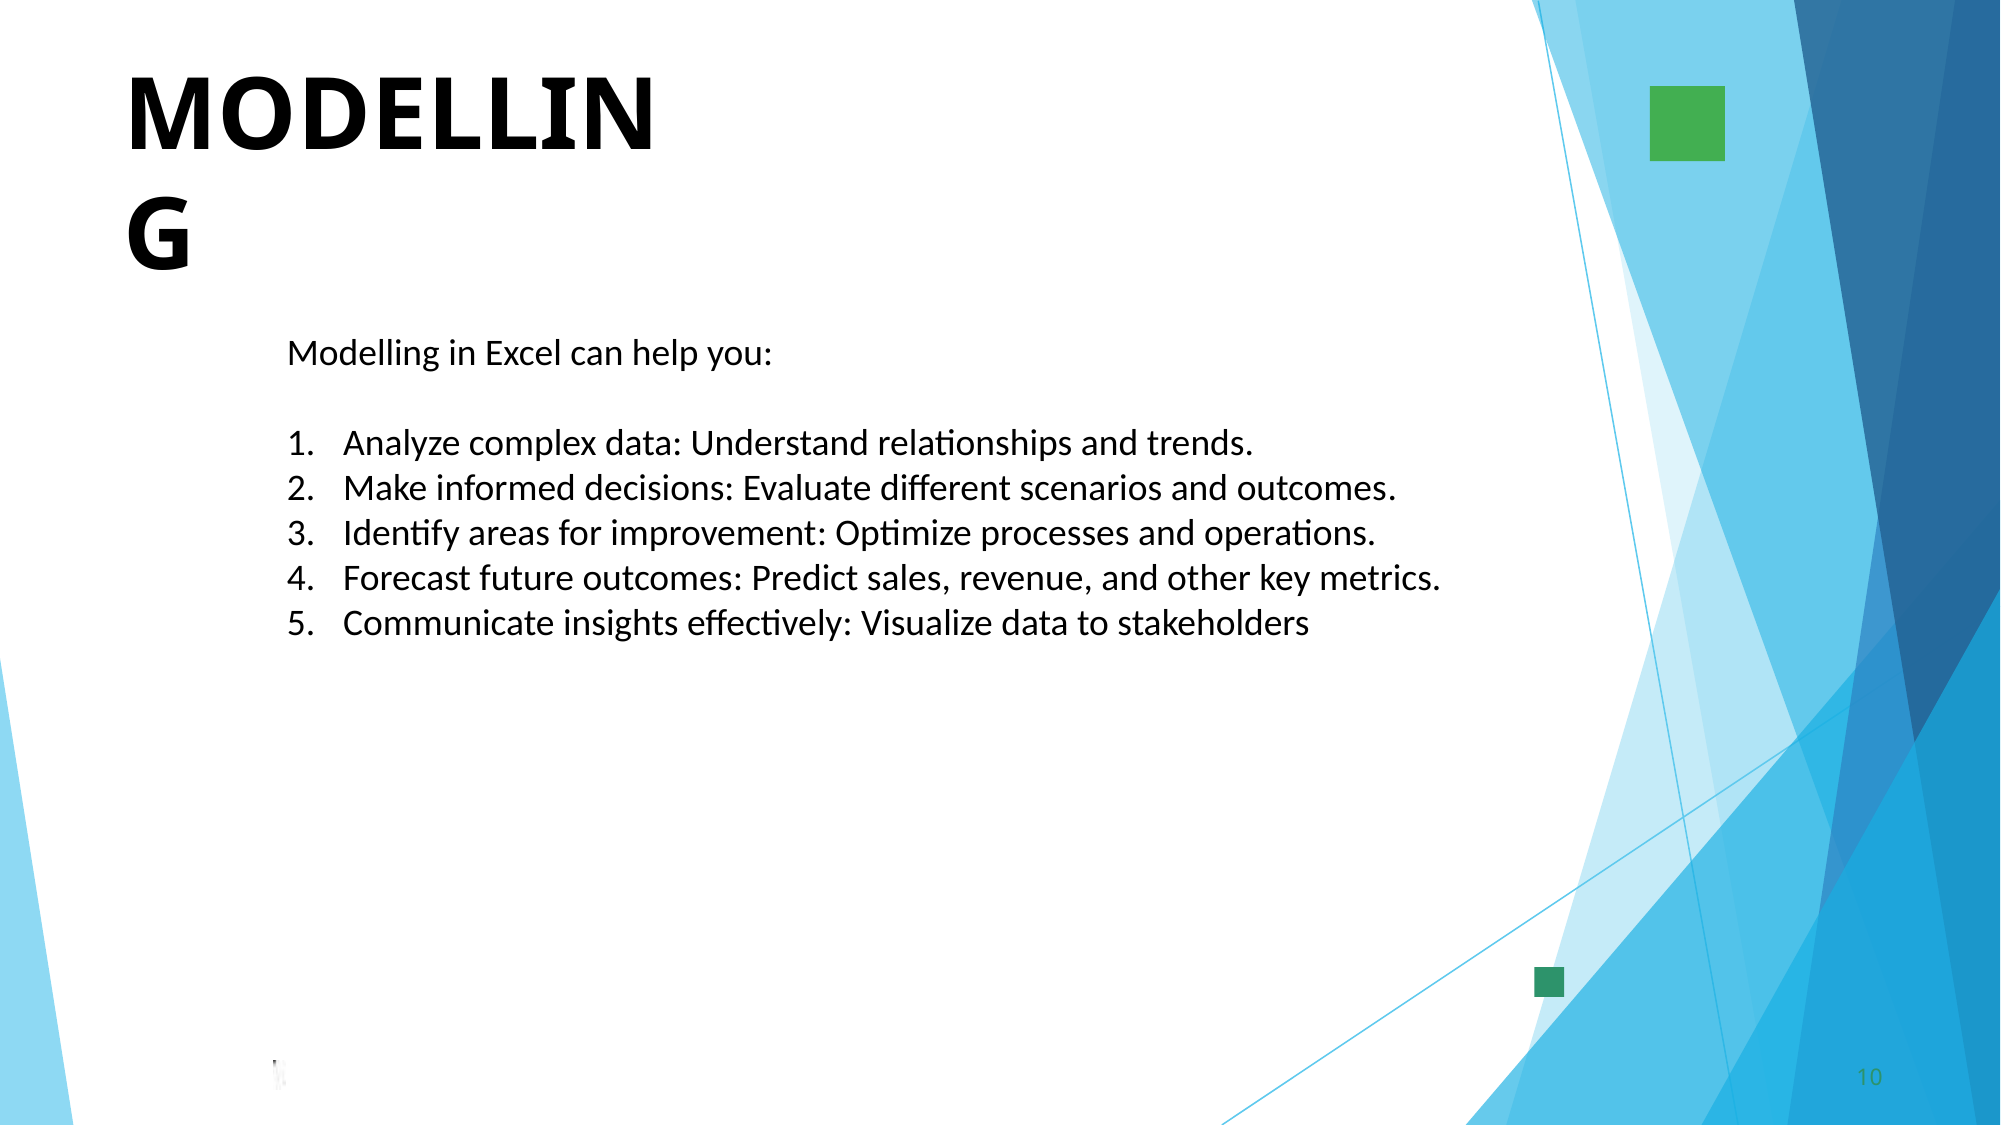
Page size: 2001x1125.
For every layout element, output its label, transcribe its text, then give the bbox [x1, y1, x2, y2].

text_box [1534, 967, 1565, 997]
picture [273, 1060, 287, 1091]
text_box Modelling in Excel can help you: Analyze complex data: Understand relationships and trends. Make informed decisions: Evaluate different scenarios and outcomes. Identify areas for improvement: Optimize processes and operations. Forecast future outcomes: Predict sales, revenue, and other key metrics. Communicate insights effectively: Visualize data to stakeholders [272, 320, 1610, 650]
text_box MODELLING [121, 47, 664, 290]
text_box [1649, 86, 1725, 162]
text_box 10 [1849, 1061, 1888, 1095]
